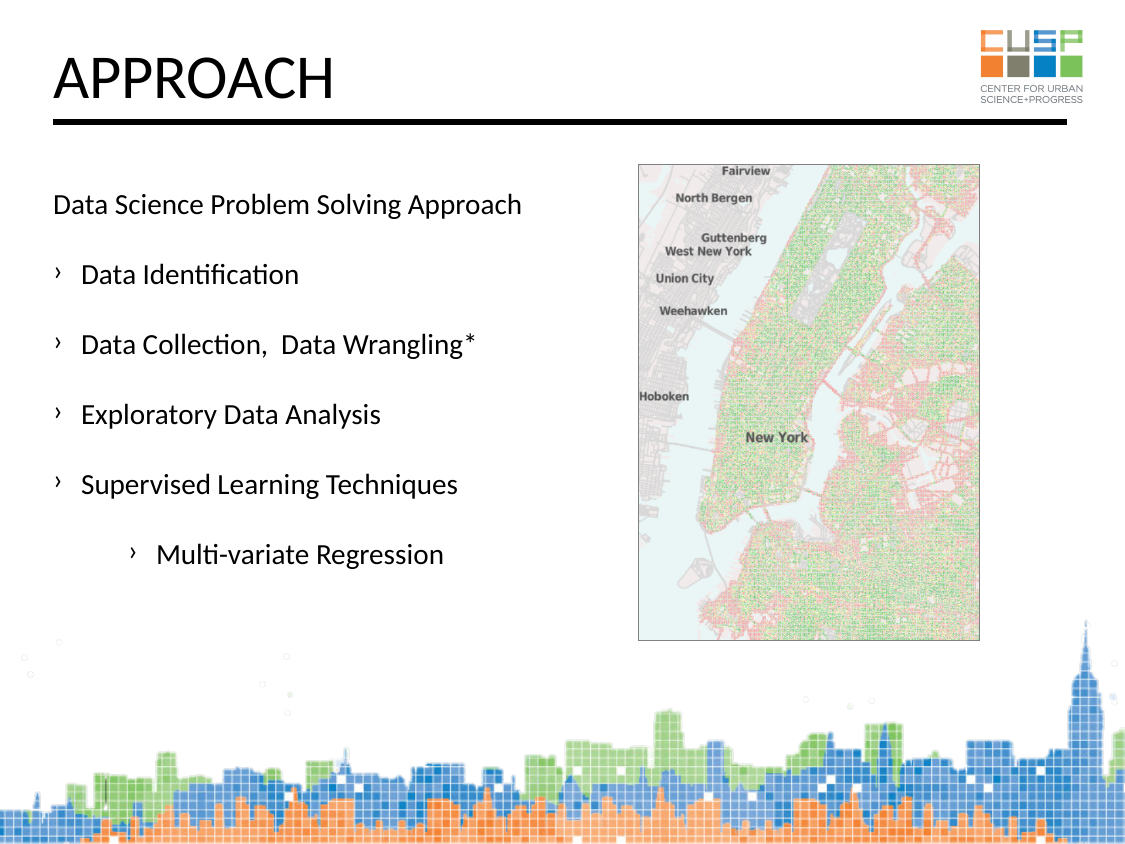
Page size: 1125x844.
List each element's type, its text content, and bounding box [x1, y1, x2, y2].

picture [638, 164, 981, 642]
picture [0, 616, 1125, 844]
text_box APPROACH [38, 29, 1087, 124]
picture [979, 29, 1084, 104]
text_box Data Science Problem Solving Approach Data Identification Data Collection, Data Wrangling* Exploratory Data Analysis Supervised Learning Techniques Multi-variate Regression [38, 135, 1087, 696]
